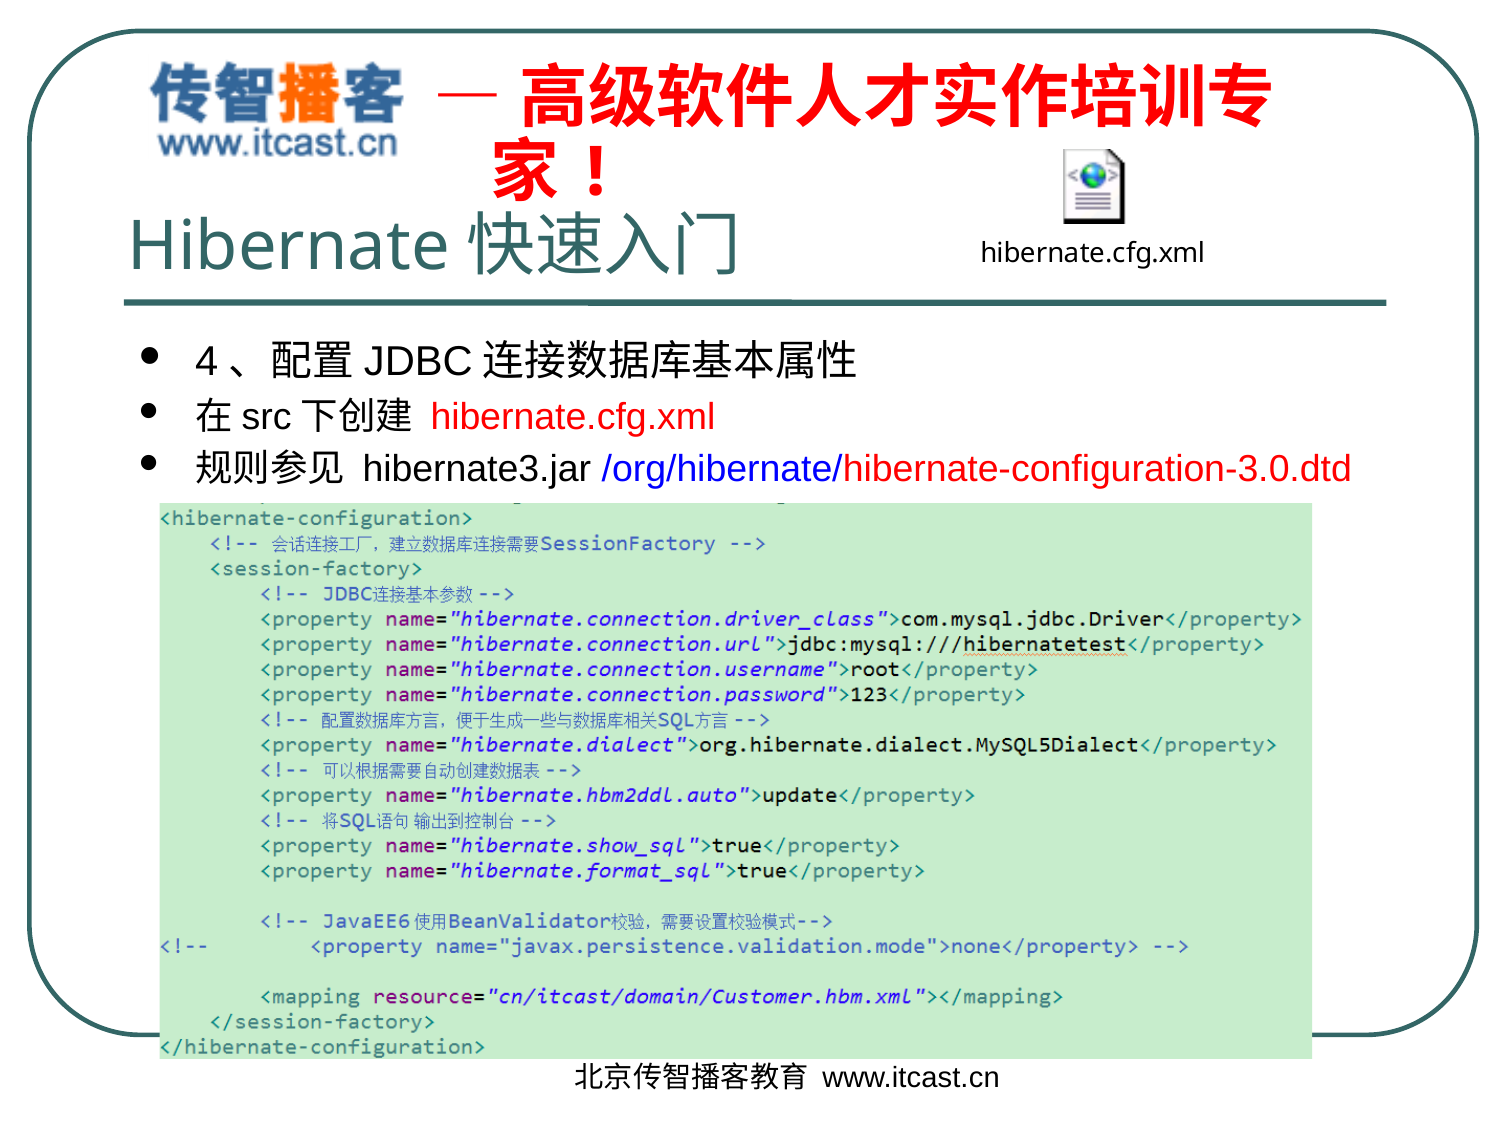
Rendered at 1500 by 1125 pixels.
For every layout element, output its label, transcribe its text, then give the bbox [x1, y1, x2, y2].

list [974, 149, 1211, 312]
list 4、配置JDBC连接数据库基本属性 在src下创建 hibernate.cfg.xml 规则参见 hibernate3.jar /org/hibernate/hibernate-configuration-3.0.dtd [123, 326, 1388, 999]
title Hibernate快速入门 [112, 54, 1375, 291]
footer 北京传智播客教育 www.itcast.cn [549, 1059, 1025, 1125]
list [159, 503, 1313, 1059]
